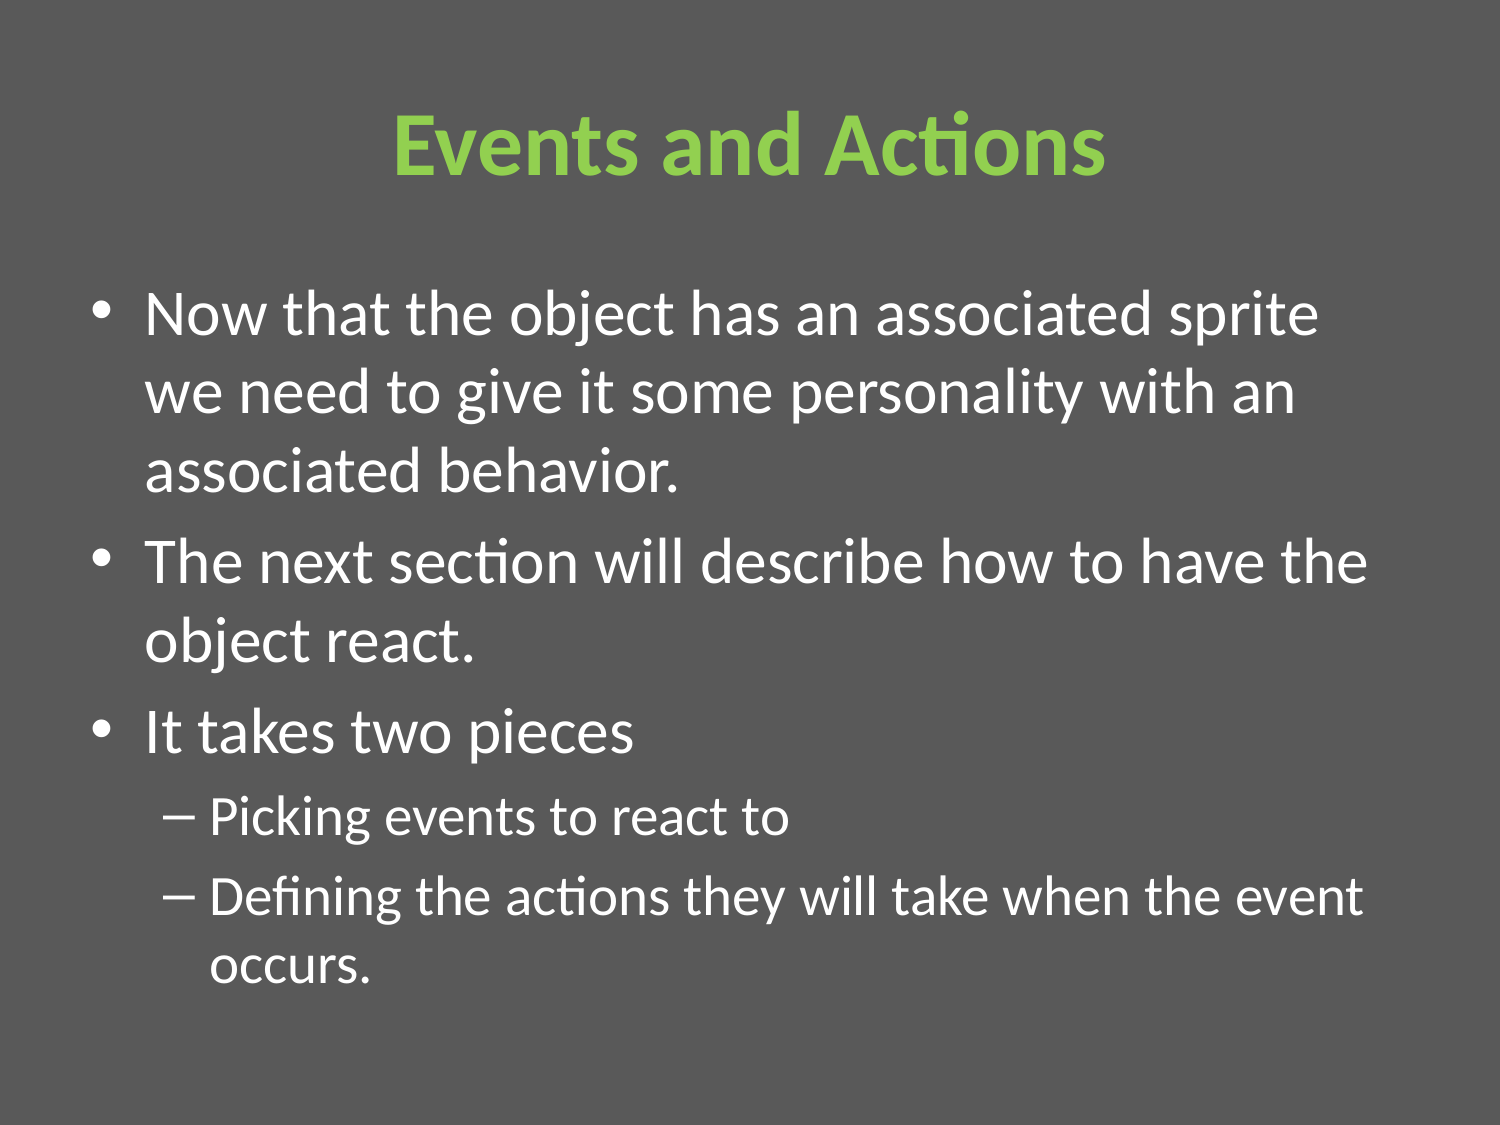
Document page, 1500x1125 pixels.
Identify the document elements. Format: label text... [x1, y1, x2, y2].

title Events and Actions [75, 45, 1425, 233]
list Now that the object has an associated sprite we need to give it some personality with an associated behavior. The next section will describe how to have the object react. It takes two pieces Picking events to react to Defining the actions they will take when the event occurs. [75, 262, 1425, 1005]
